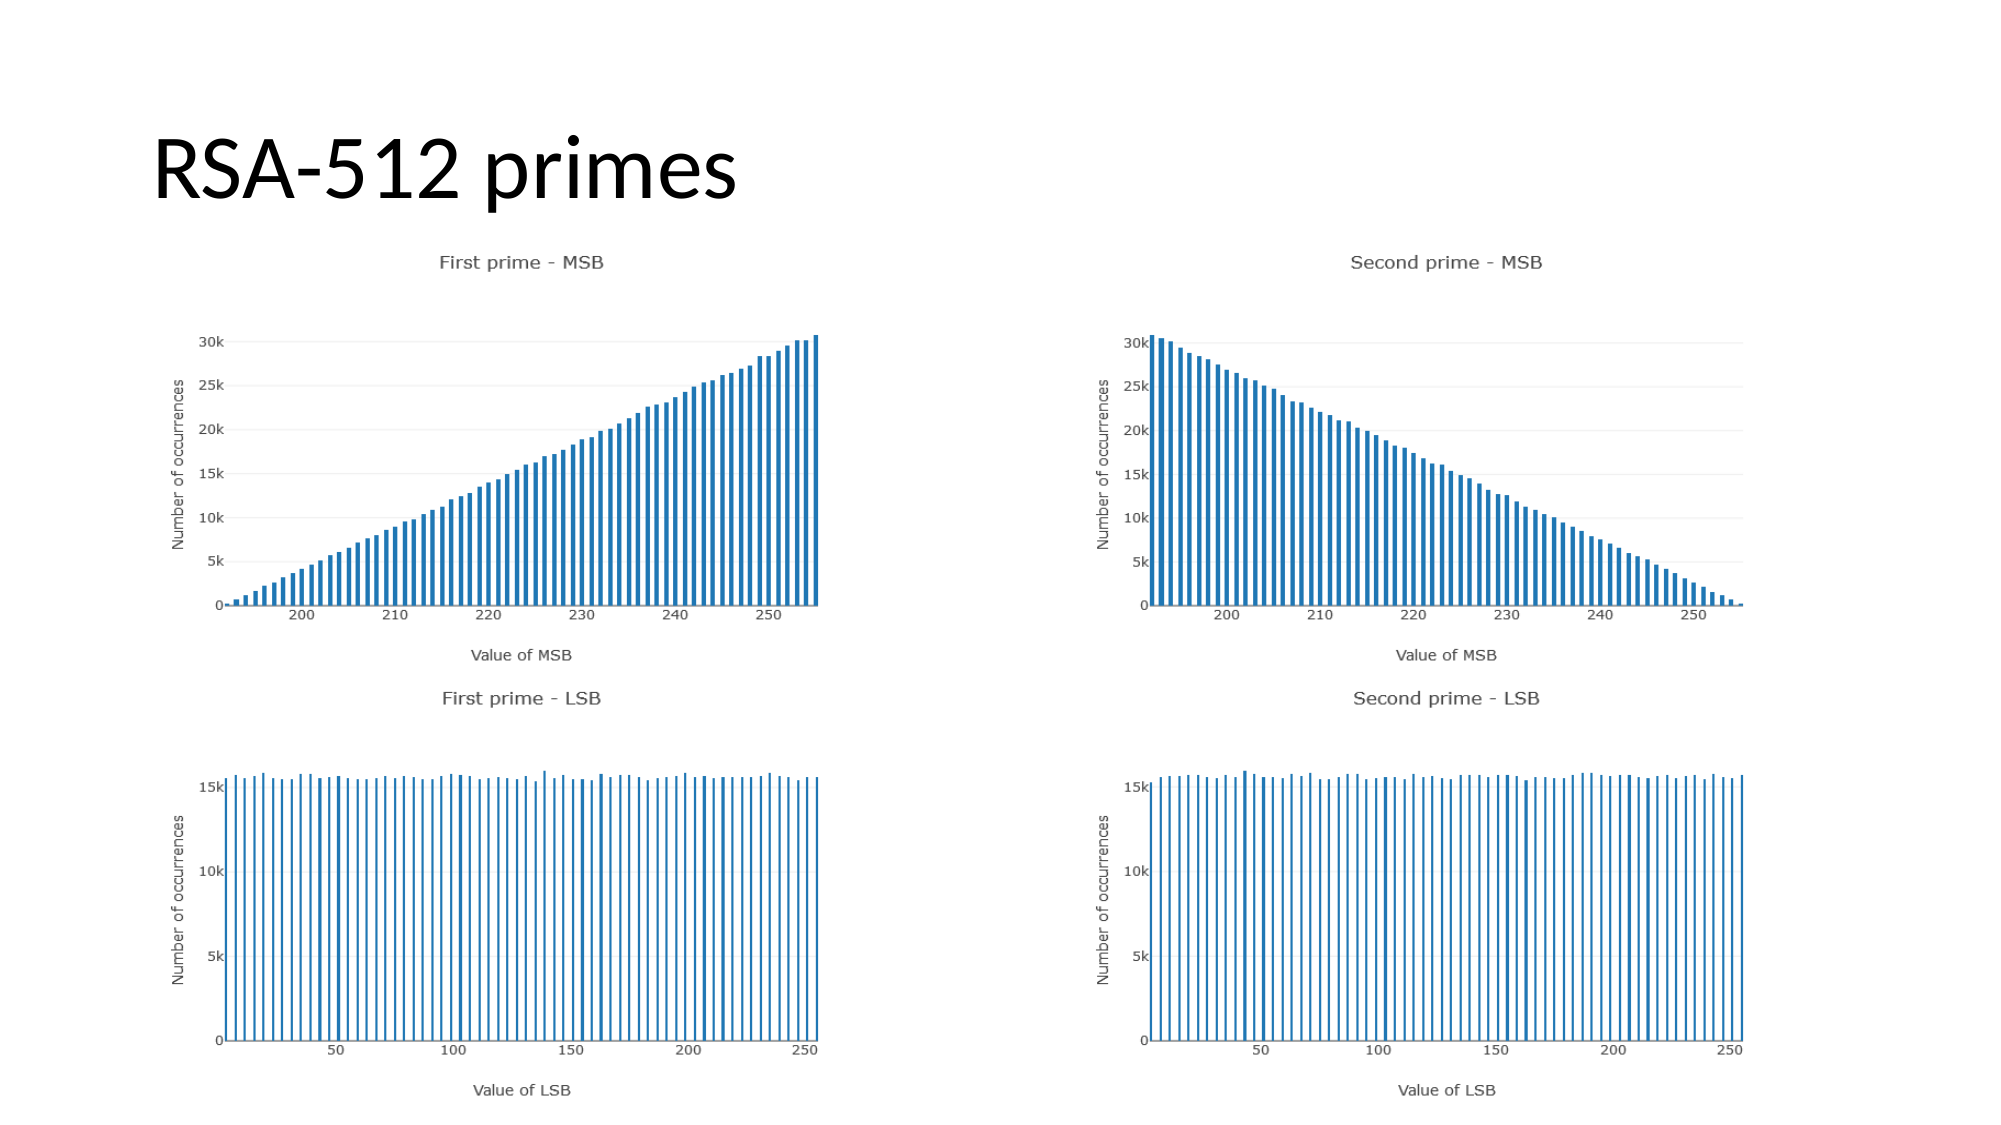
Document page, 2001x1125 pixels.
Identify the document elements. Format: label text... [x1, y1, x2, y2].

picture [137, 216, 906, 1125]
title RSA-512 primes [137, 59, 1863, 278]
picture [1062, 216, 1831, 1125]
